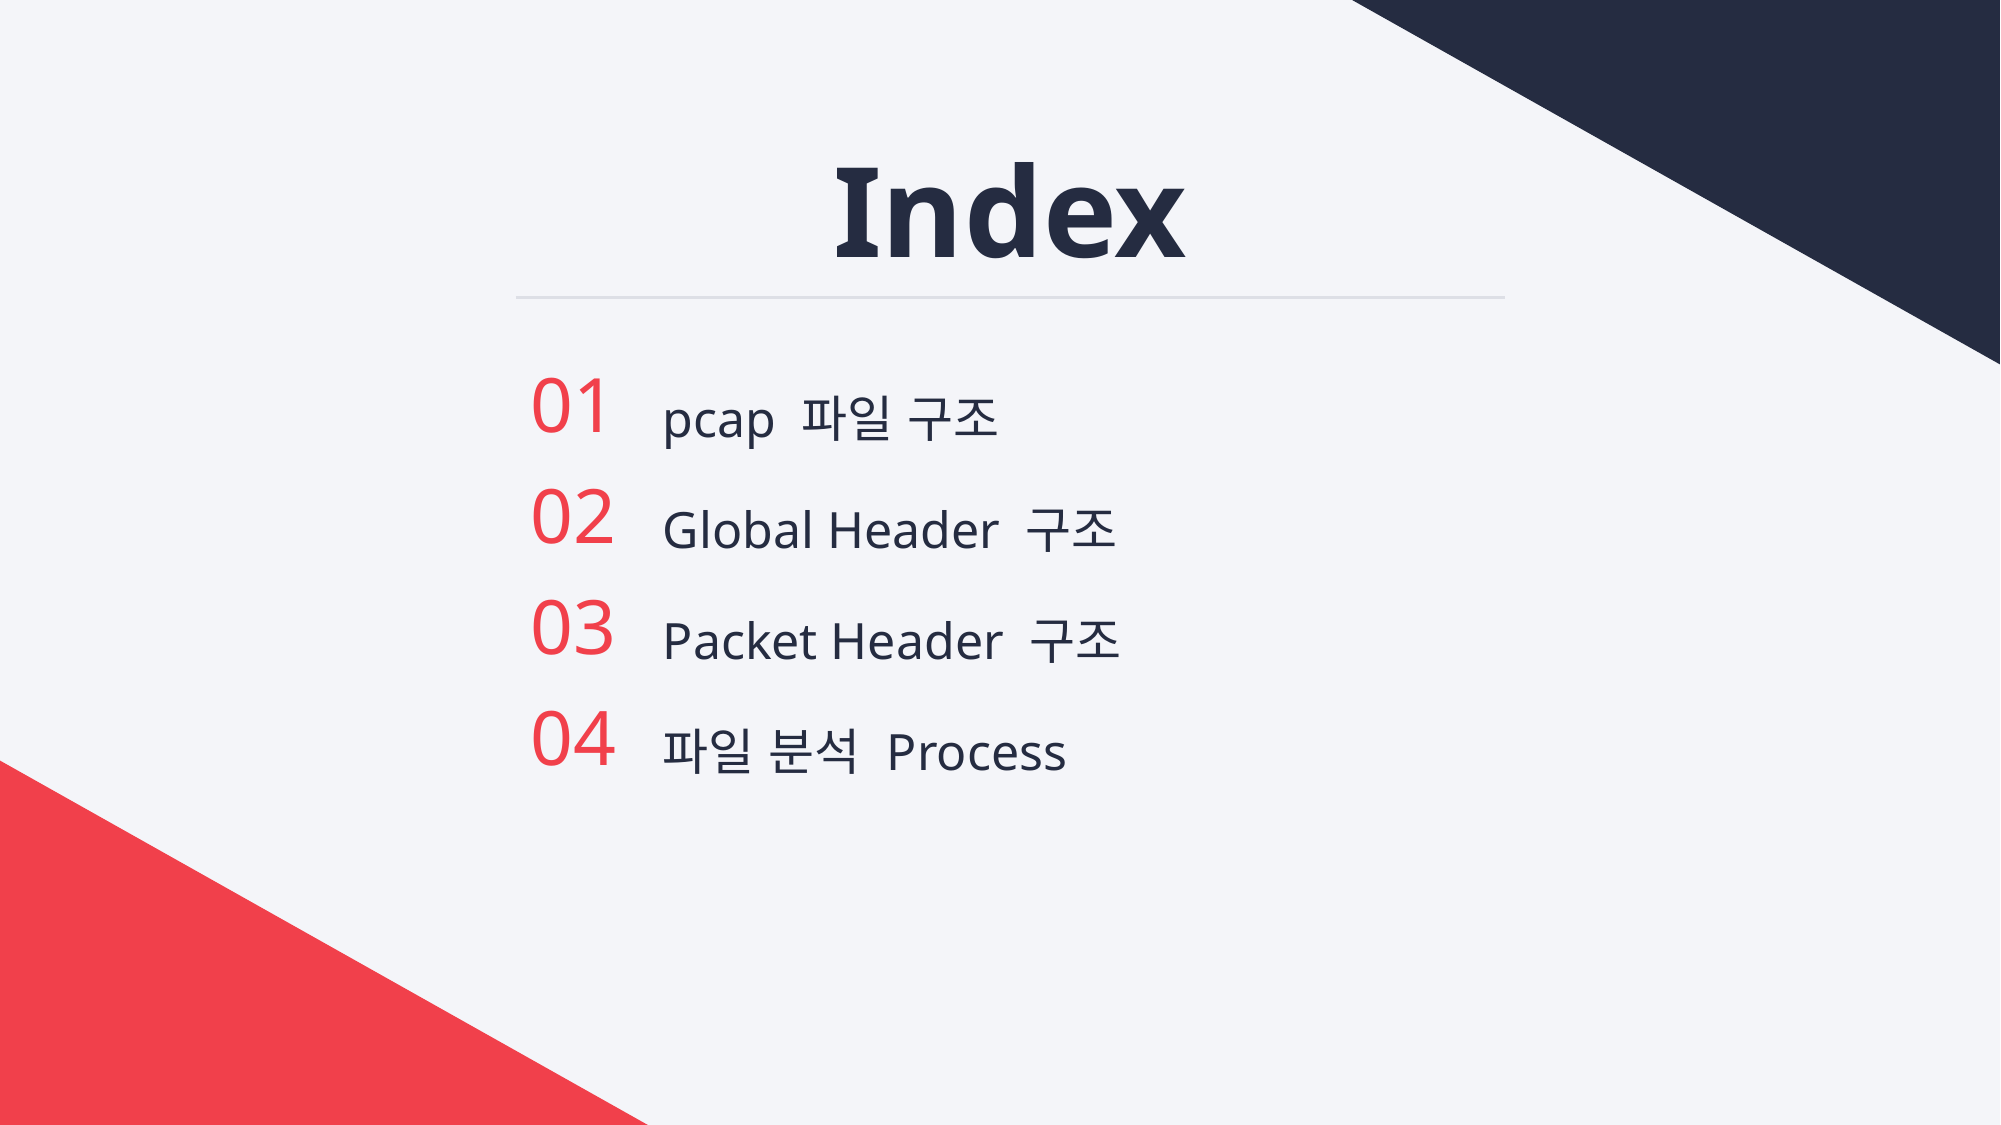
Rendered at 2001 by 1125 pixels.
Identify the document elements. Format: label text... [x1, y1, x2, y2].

list 01 02 03 04 [515, 350, 648, 903]
list pcap 파일 구조 Global Header 구조 Packet Header 구조 파일 분석 Process [648, 350, 1506, 903]
list Index [515, 141, 1506, 298]
